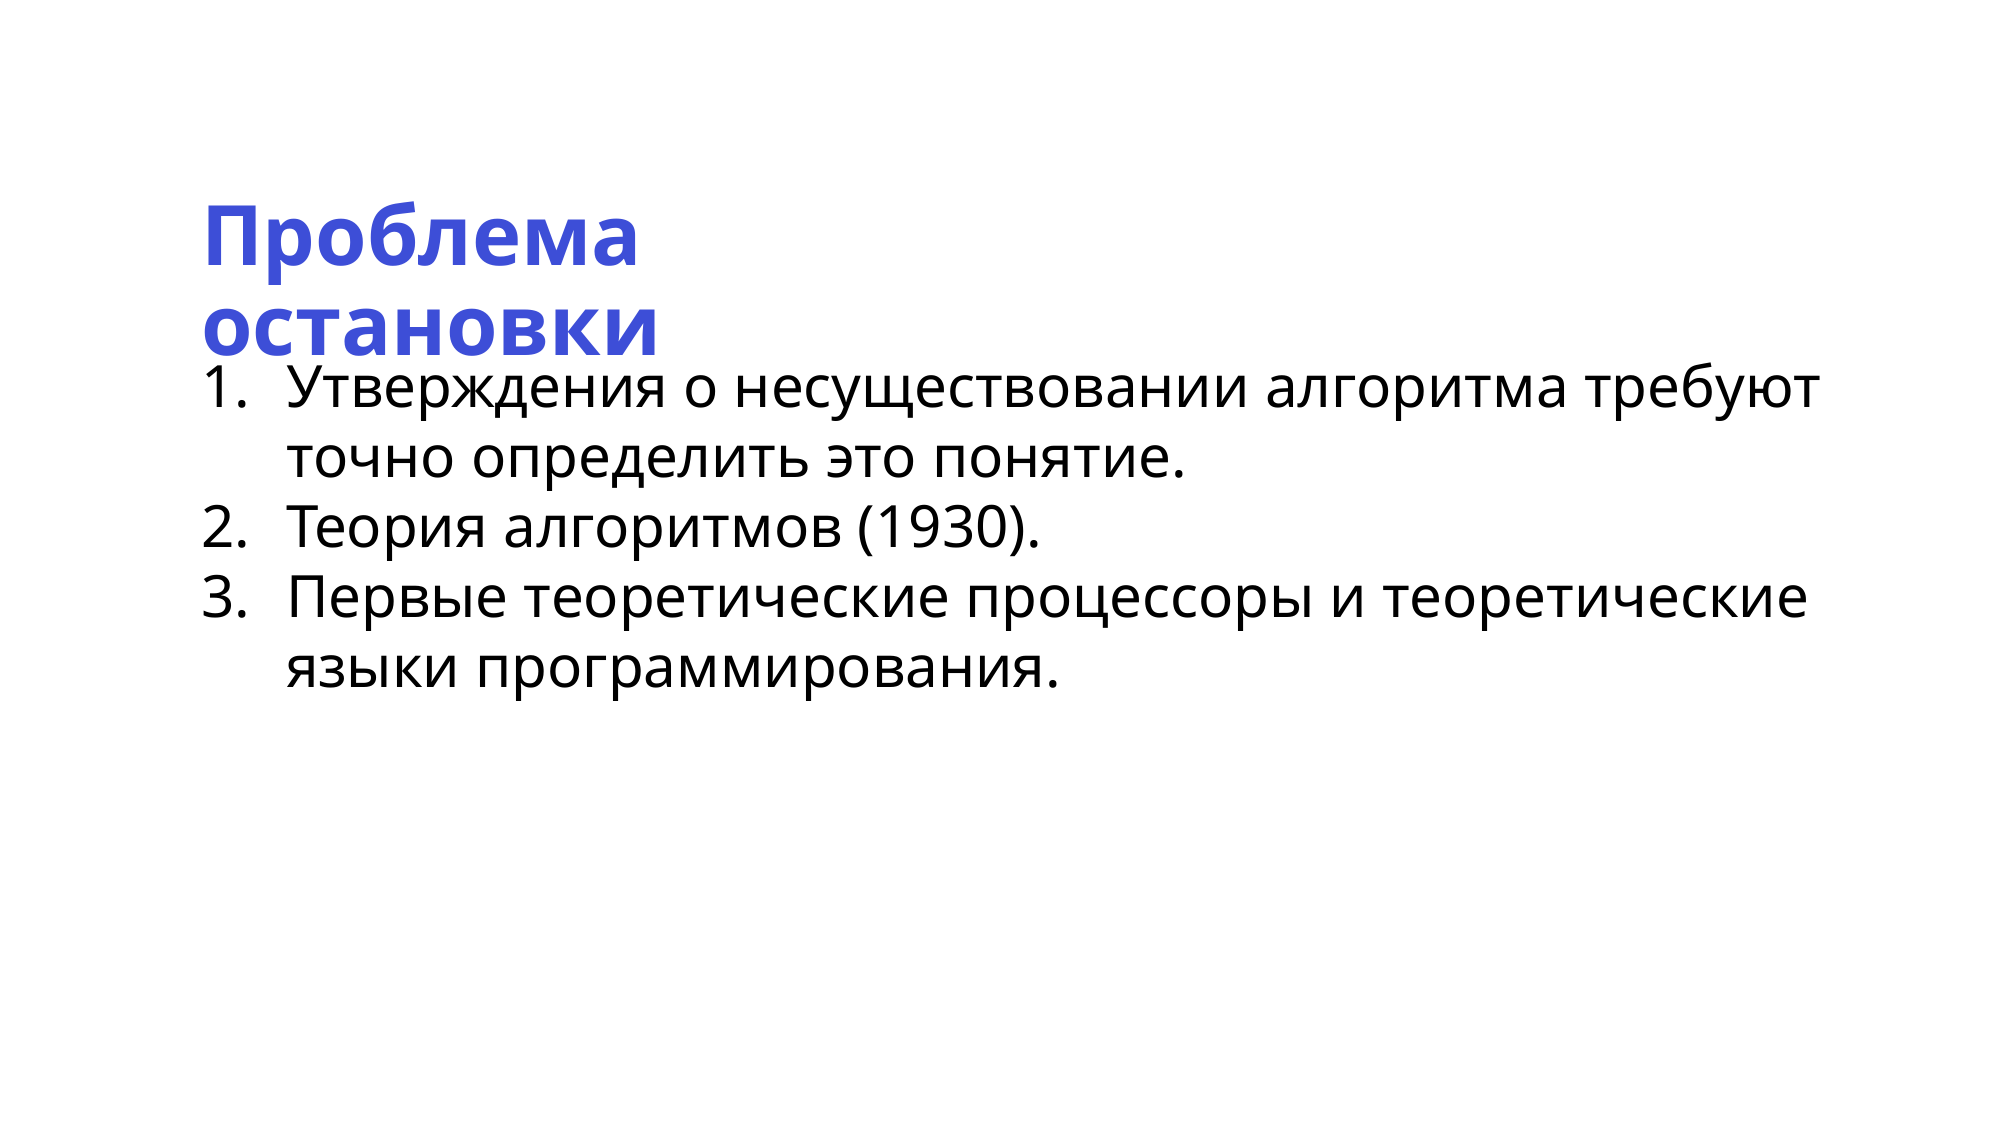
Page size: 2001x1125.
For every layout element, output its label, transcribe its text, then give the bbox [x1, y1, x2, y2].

text_box Проблема остановки [186, 186, 1086, 307]
text_box Утверждения о несуществовании алгоритма требуют точно определить это понятие. Теория алгоритмов (1930). Первые теоретические процессоры и теоретические языки программирования. [186, 341, 1839, 707]
text_box [31, 316, 1899, 571]
